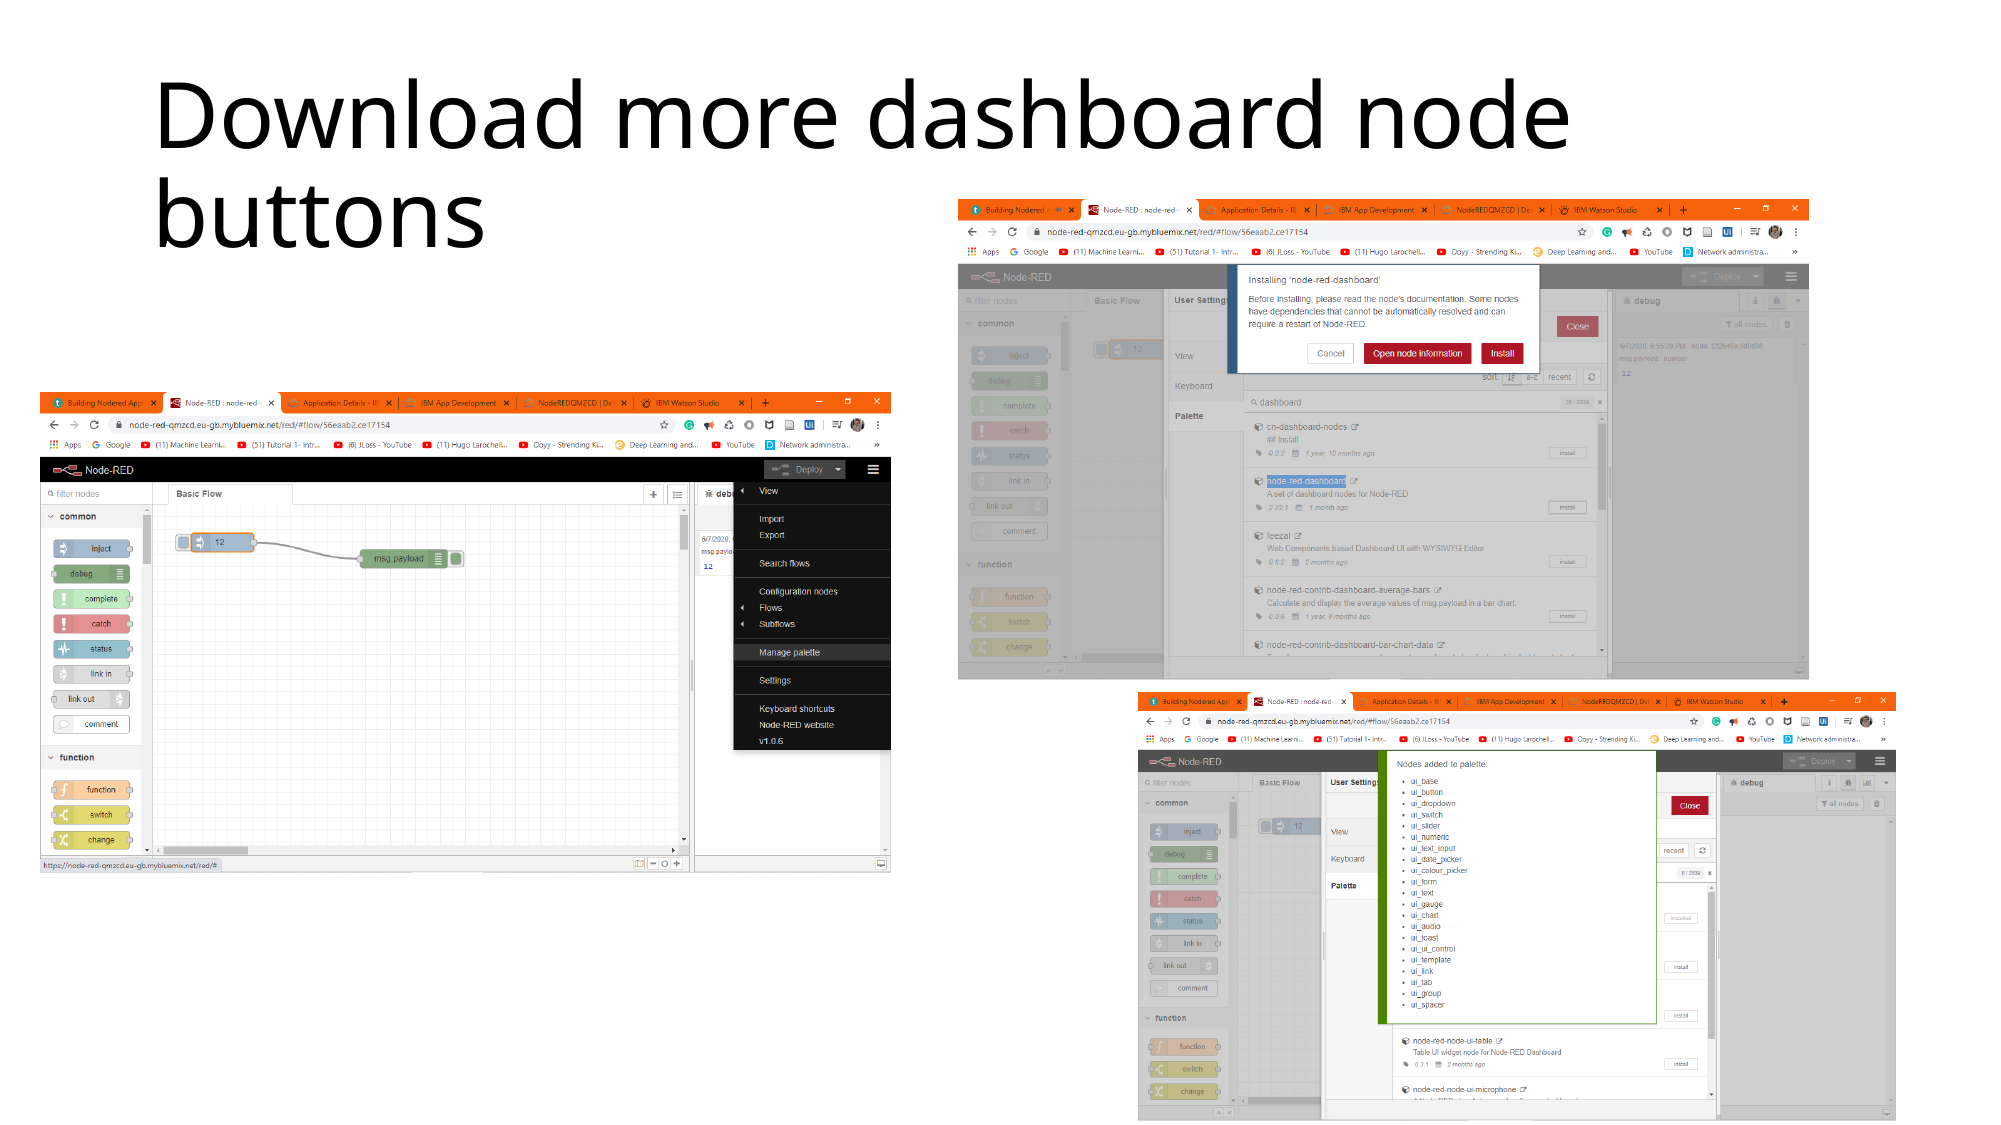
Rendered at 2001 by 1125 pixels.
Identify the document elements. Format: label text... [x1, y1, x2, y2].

title Download more dashboard node buttons [137, 59, 1863, 278]
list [958, 199, 1809, 680]
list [40, 392, 891, 873]
picture [1138, 692, 1896, 1121]
